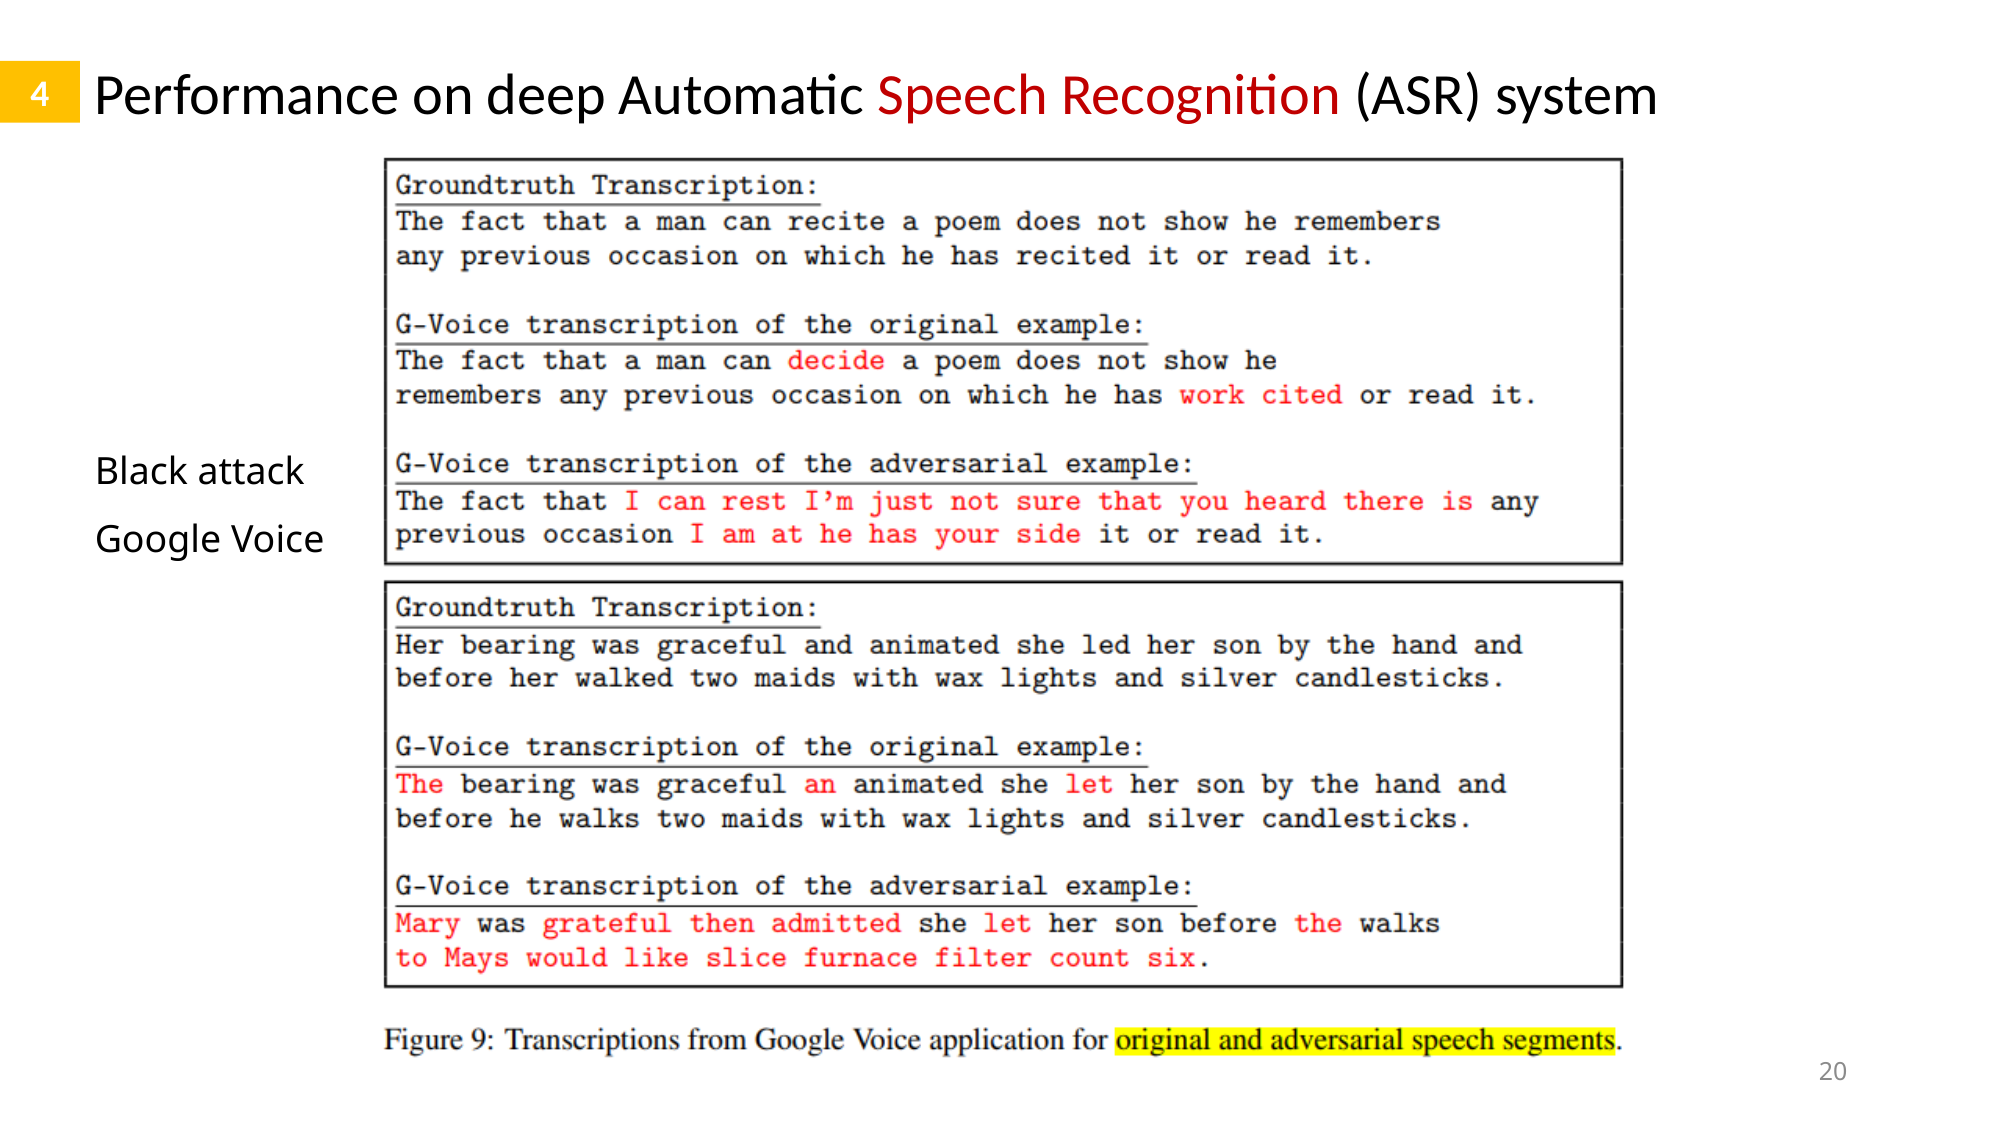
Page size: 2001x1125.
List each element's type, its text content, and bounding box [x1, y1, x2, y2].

picture [364, 152, 1636, 1073]
text_box Black attack Google Voice [80, 417, 364, 568]
text_box Performance on deep Automatic Speech Recognition (ASR) system [80, 49, 1853, 134]
text_box 4 [0, 60, 81, 124]
slide_number 20 [1412, 1042, 1863, 1103]
